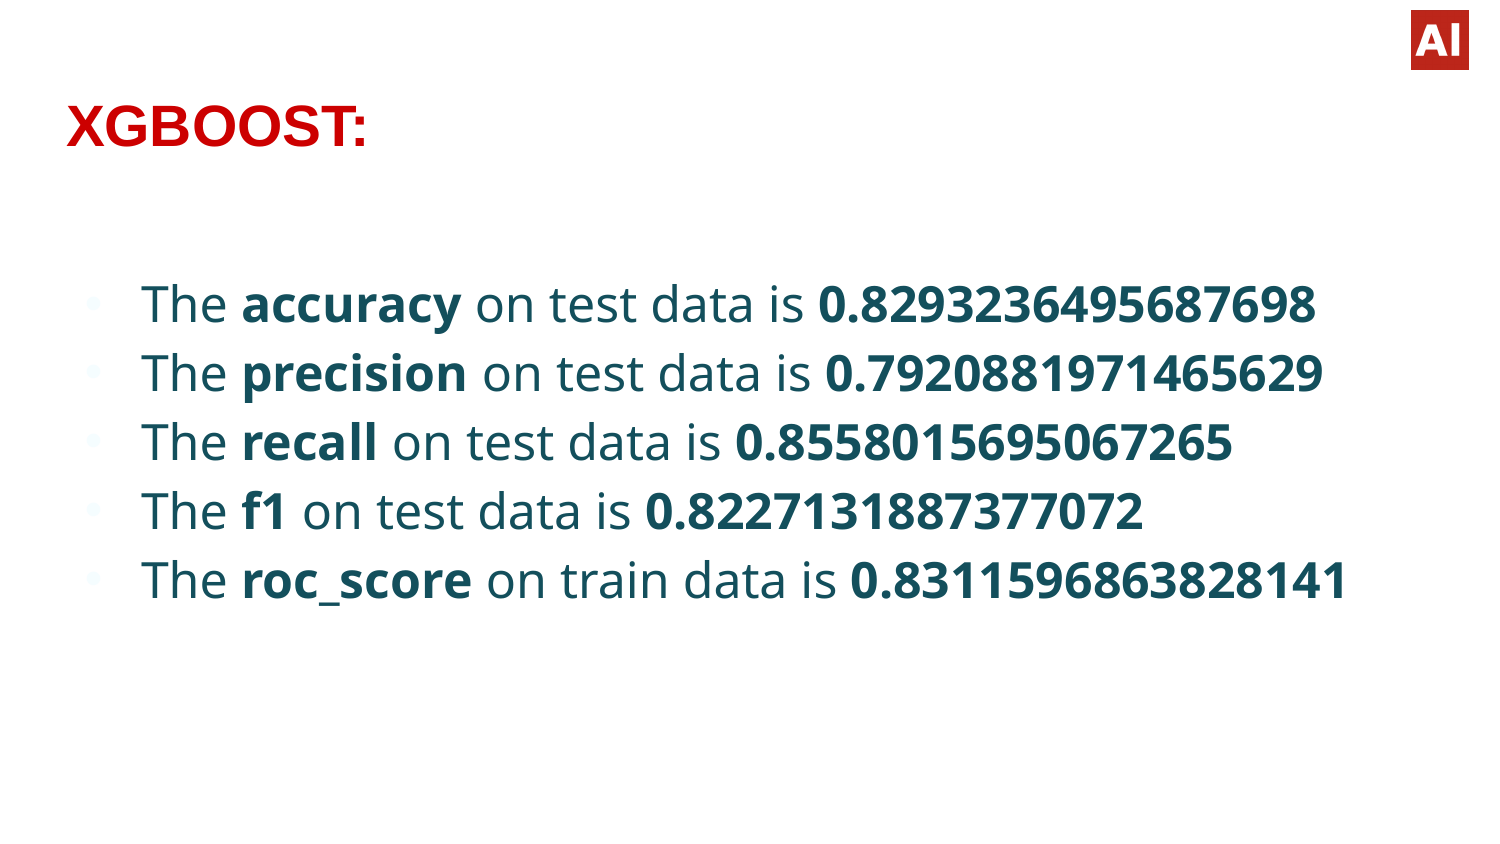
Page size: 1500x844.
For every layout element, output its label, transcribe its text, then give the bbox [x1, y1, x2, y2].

list The accuracy on test data is 0.8293236495687698 The precision on test data is 0.7920881971465629 The recall on test data is 0.8558015695067265 The f1 on test data is 0.8227131887377072 The roc_score on train data is 0.8311596863828141 [51, 248, 1449, 810]
title XGBOOST: [51, 72, 1449, 167]
picture [1411, 10, 1469, 70]
